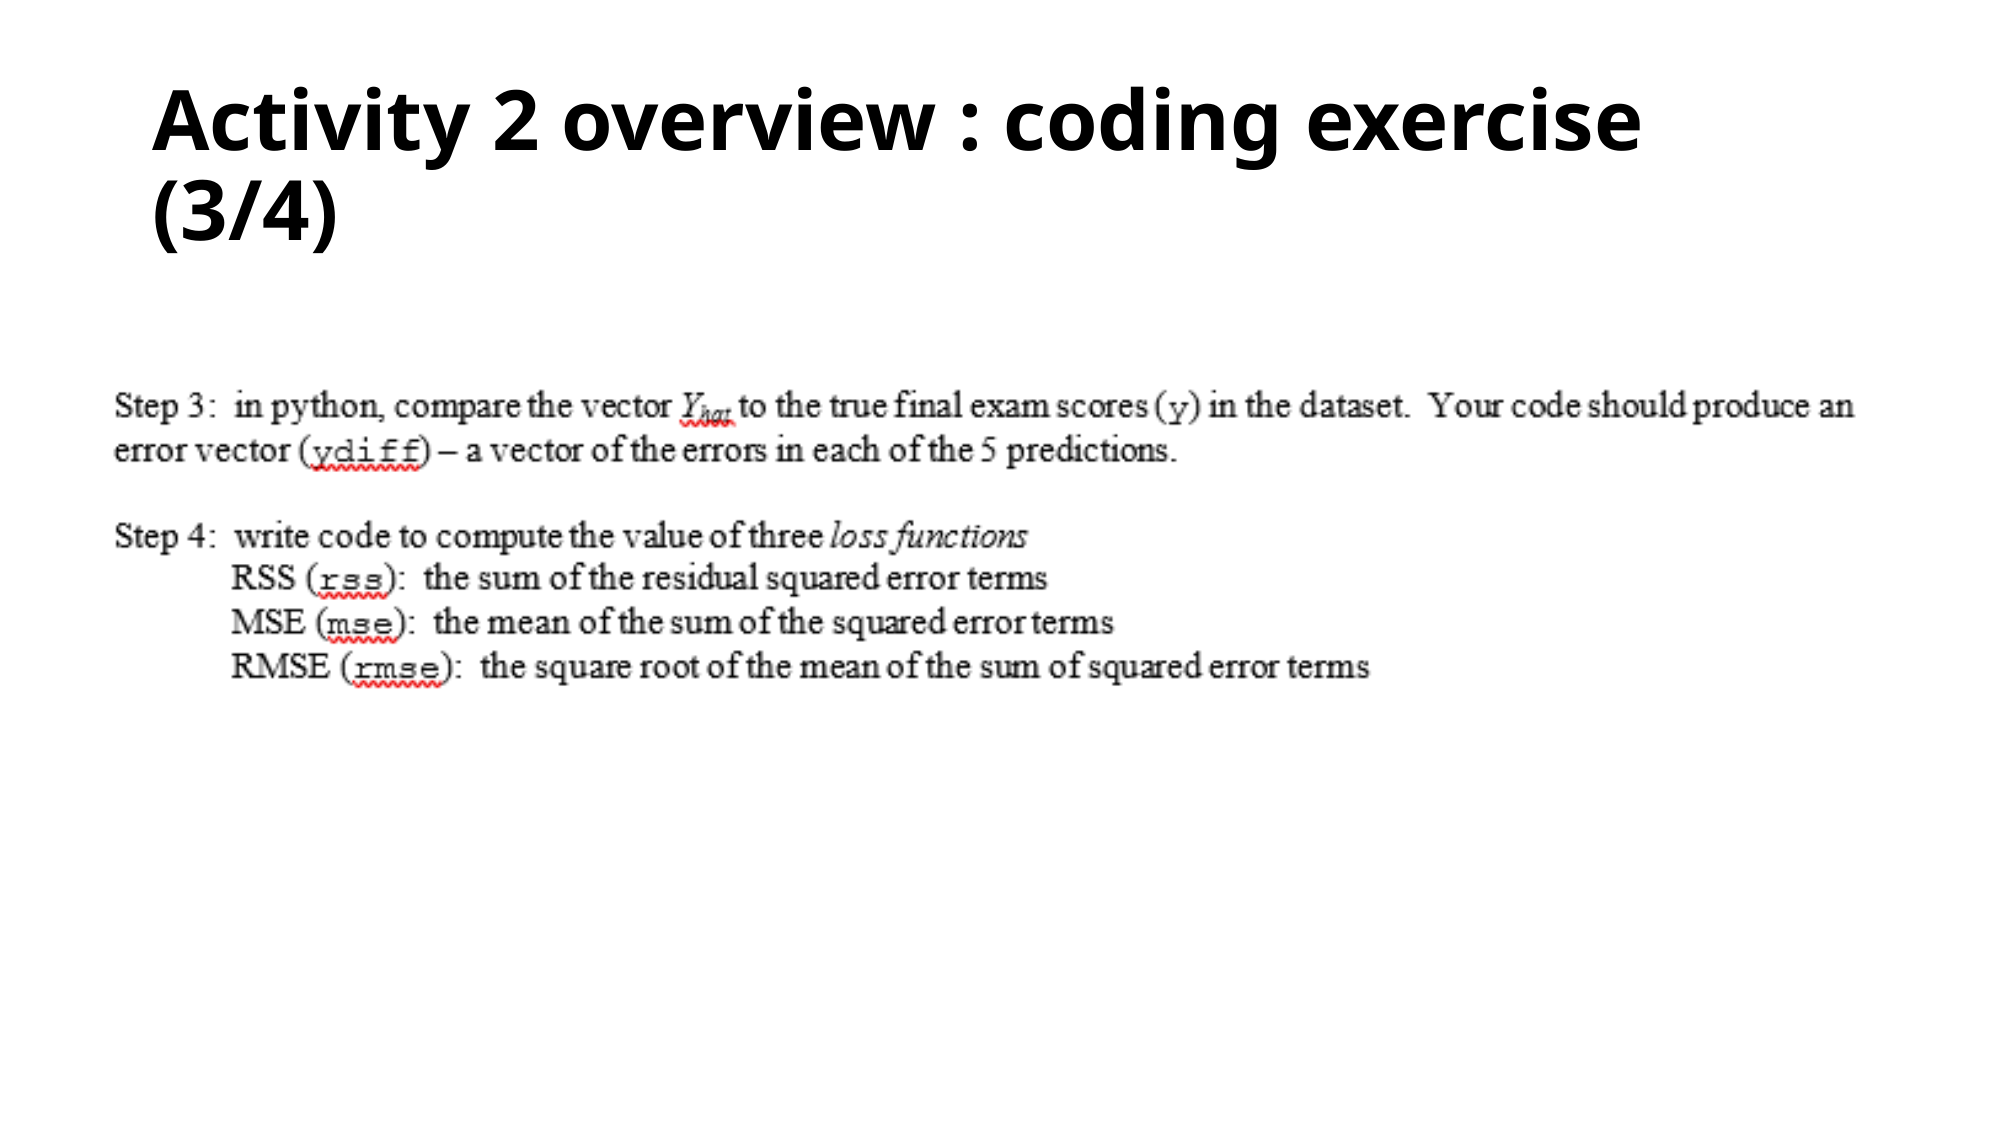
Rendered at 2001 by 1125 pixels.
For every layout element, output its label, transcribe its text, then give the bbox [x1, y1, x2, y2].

picture [85, 381, 1915, 719]
title Activity 2 overview : coding exercise (3/4) [137, 59, 1863, 278]
